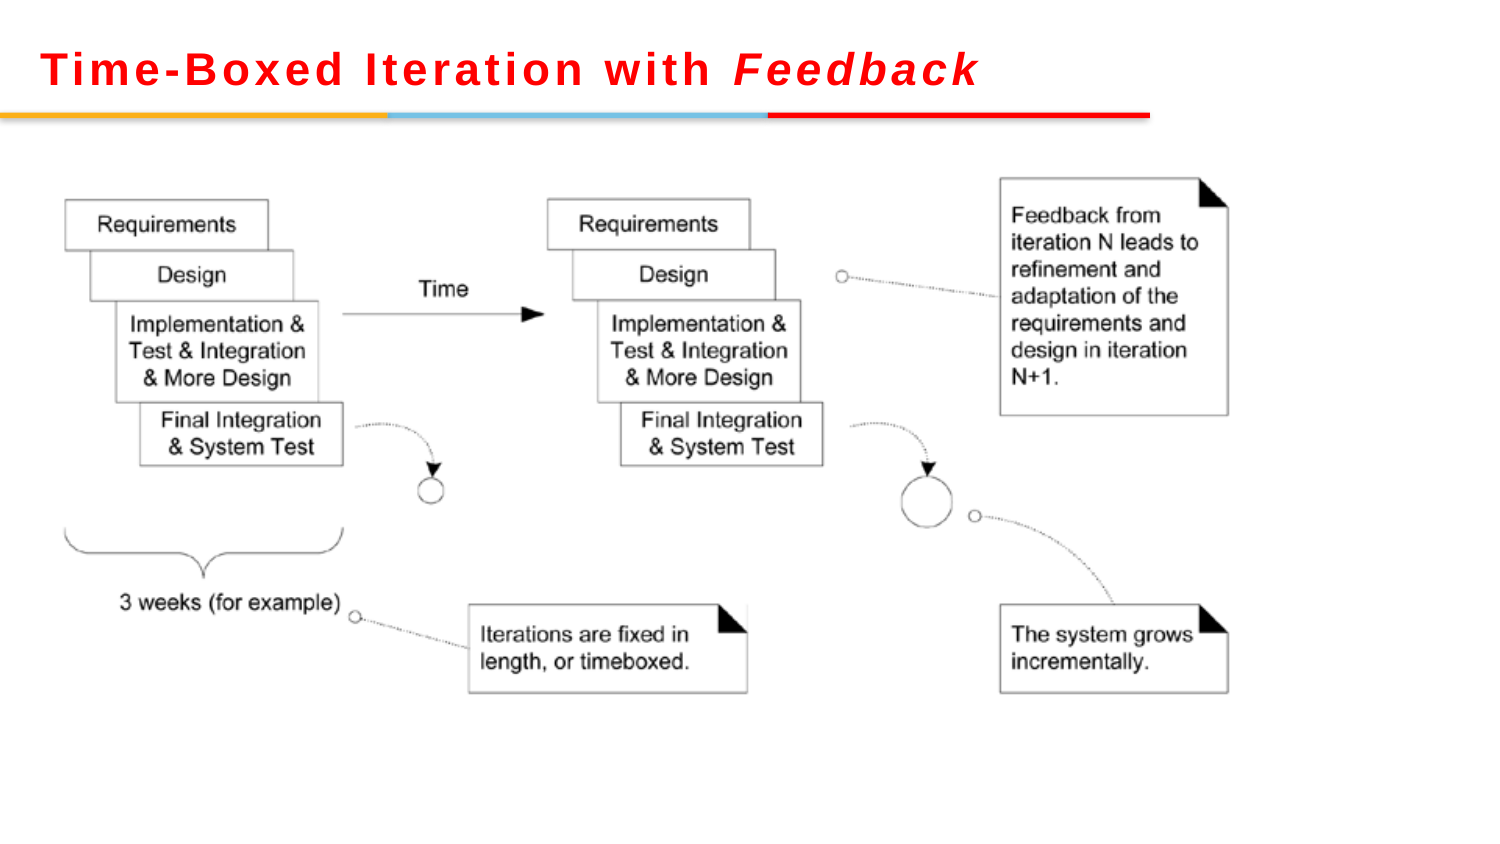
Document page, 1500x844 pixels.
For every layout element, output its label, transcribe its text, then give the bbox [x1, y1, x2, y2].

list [60, 148, 1231, 696]
list Time-Boxed Iteration with Feedback [40, 19, 1113, 115]
